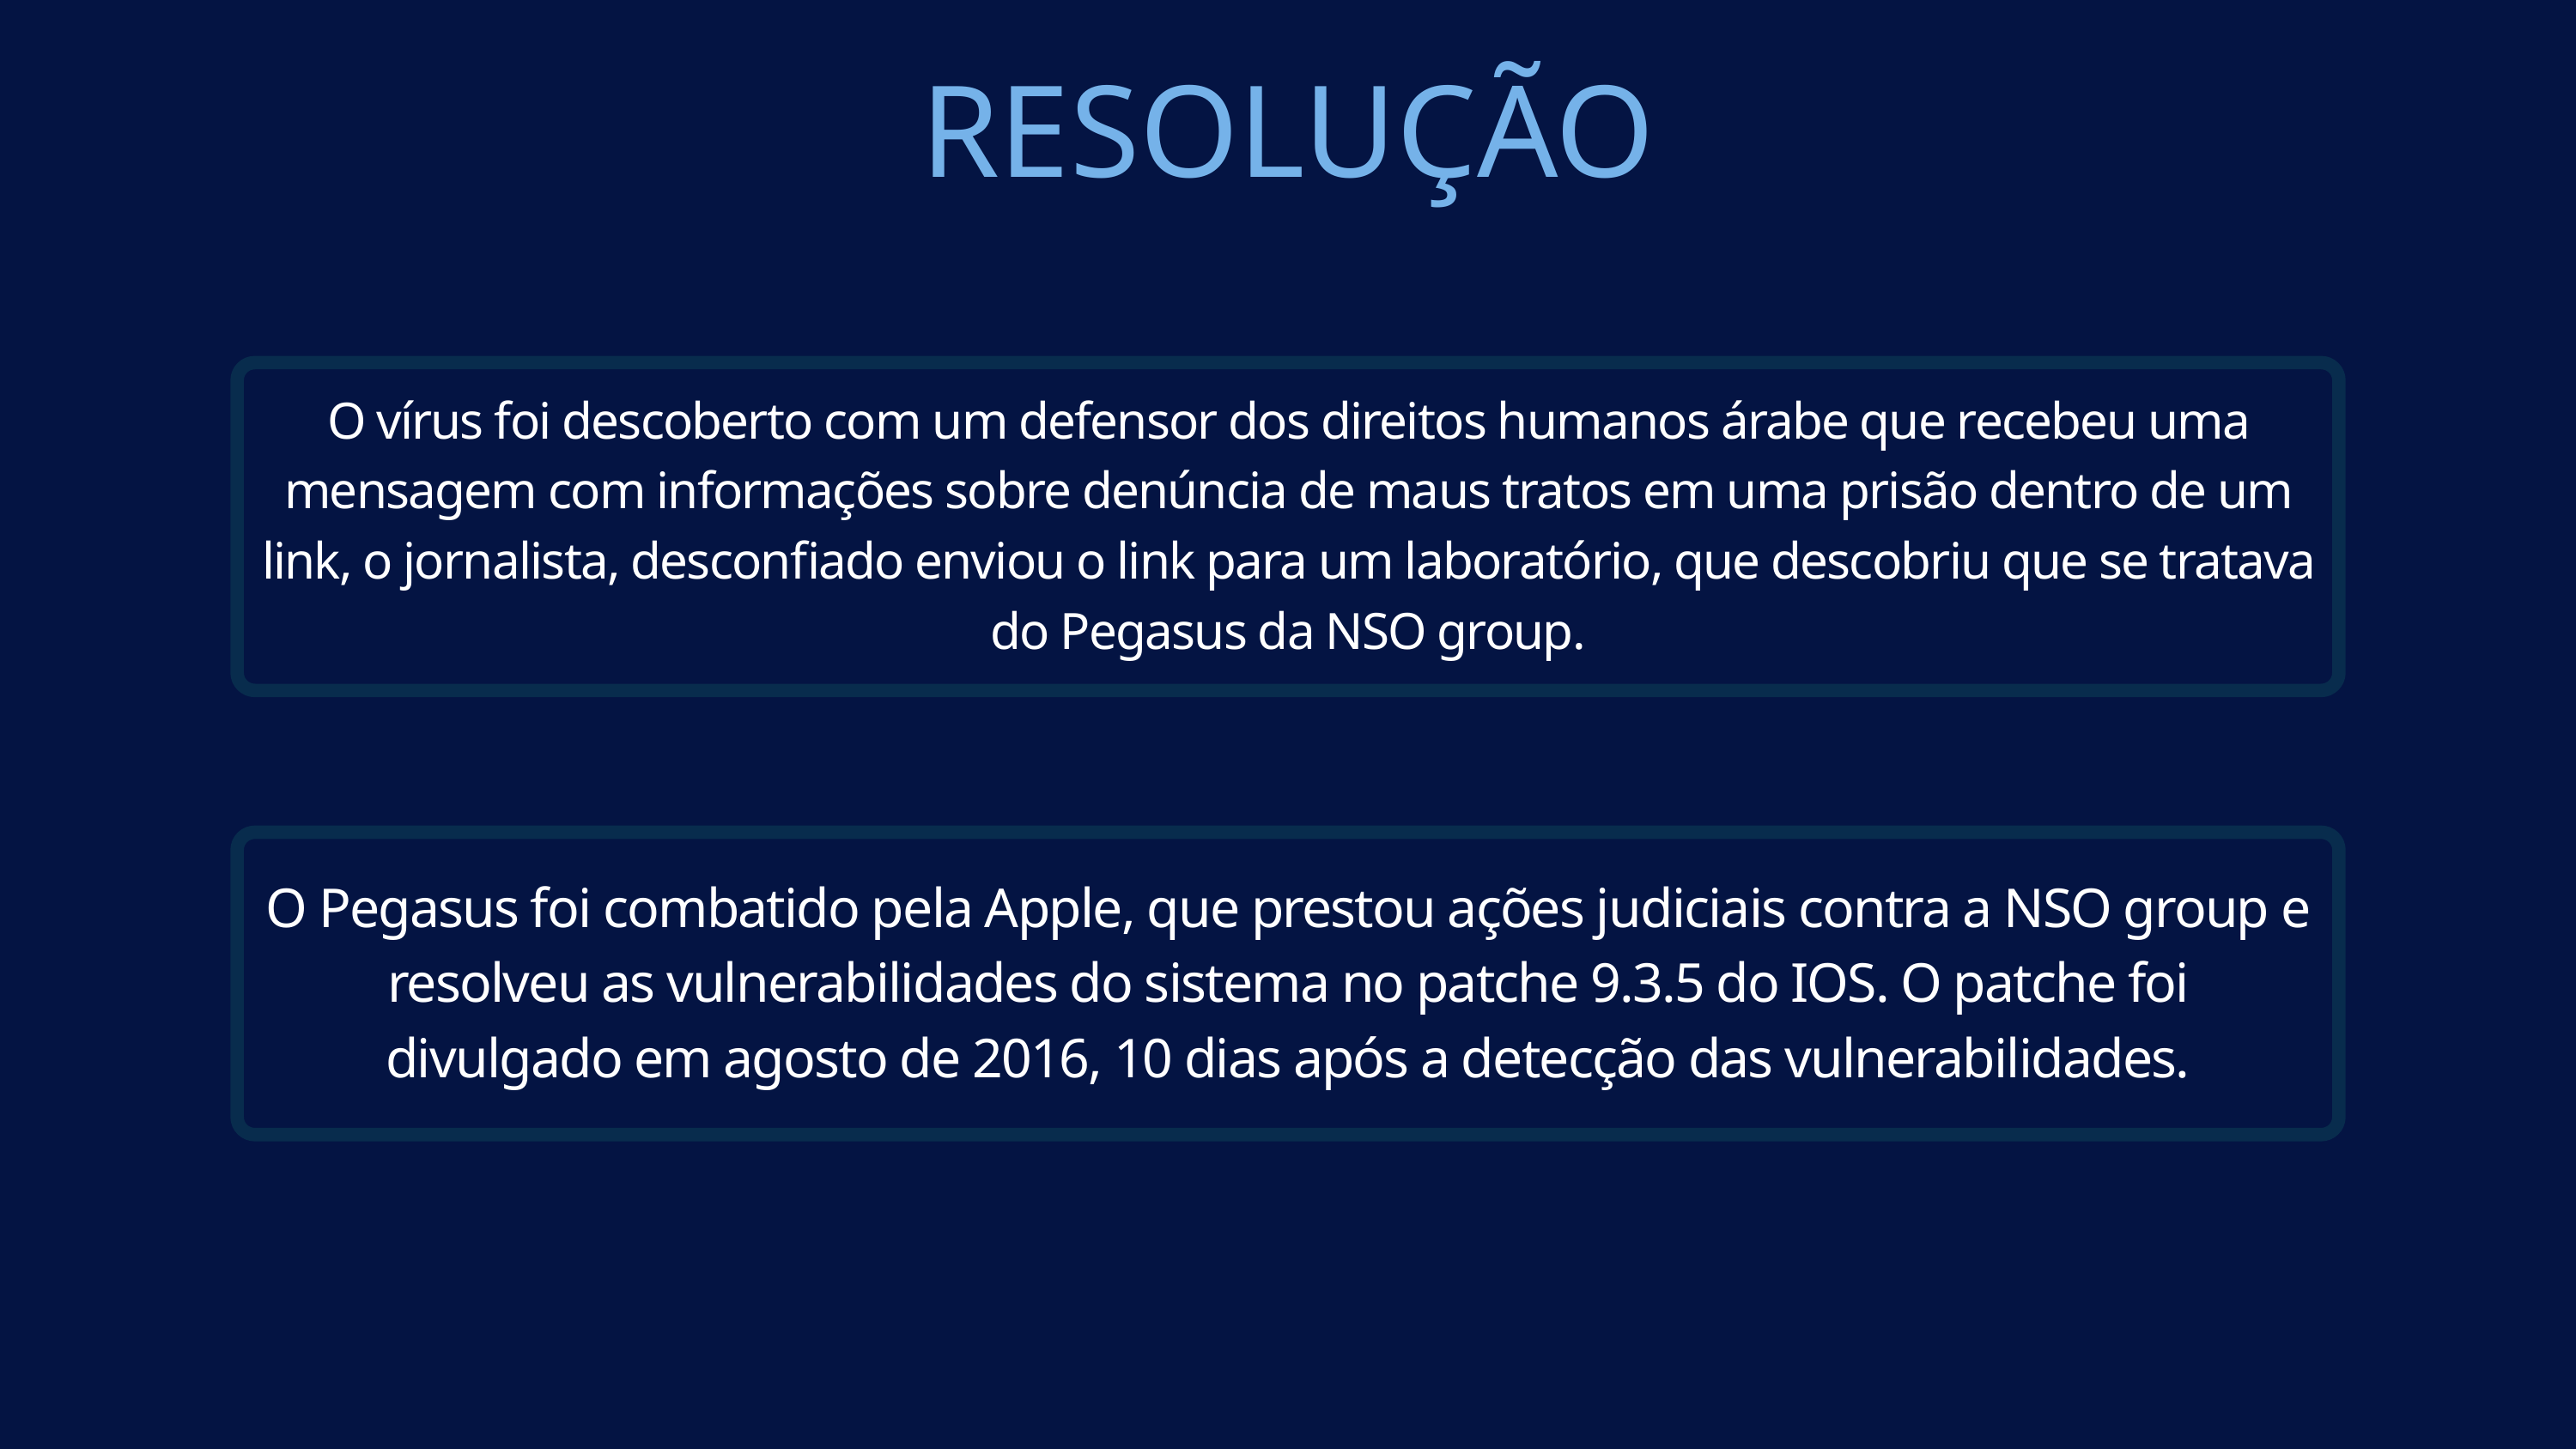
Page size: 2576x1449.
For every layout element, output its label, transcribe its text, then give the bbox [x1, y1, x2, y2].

text_box RESOLUÇÃO [656, 117, 1920, 203]
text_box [236, 832, 2340, 1136]
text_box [236, 362, 2340, 691]
